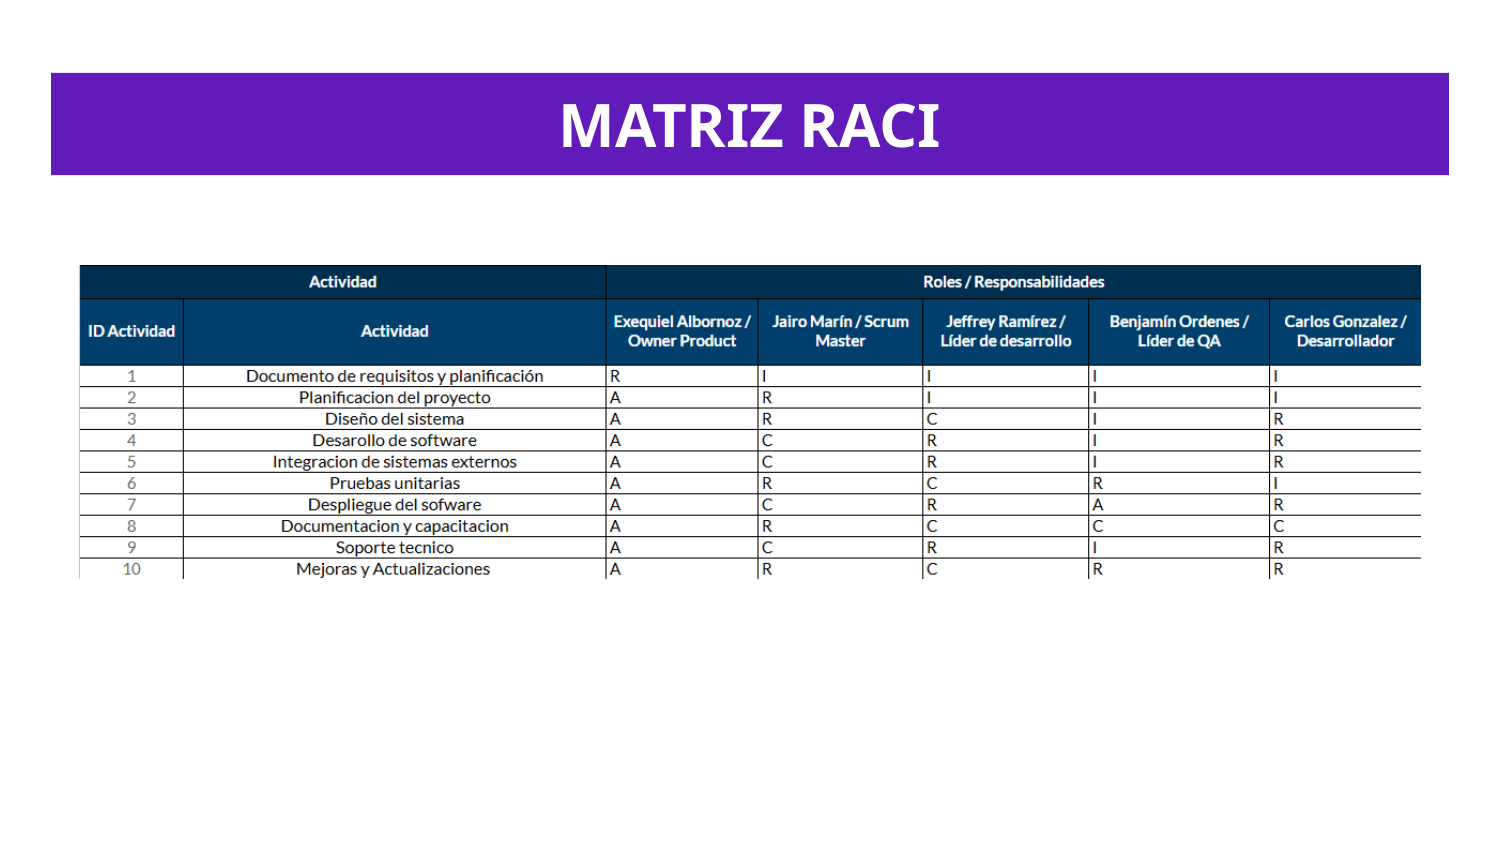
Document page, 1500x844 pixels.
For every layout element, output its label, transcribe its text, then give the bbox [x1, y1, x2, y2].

title MATRIZ RACI [51, 72, 1449, 176]
picture [79, 264, 1421, 579]
